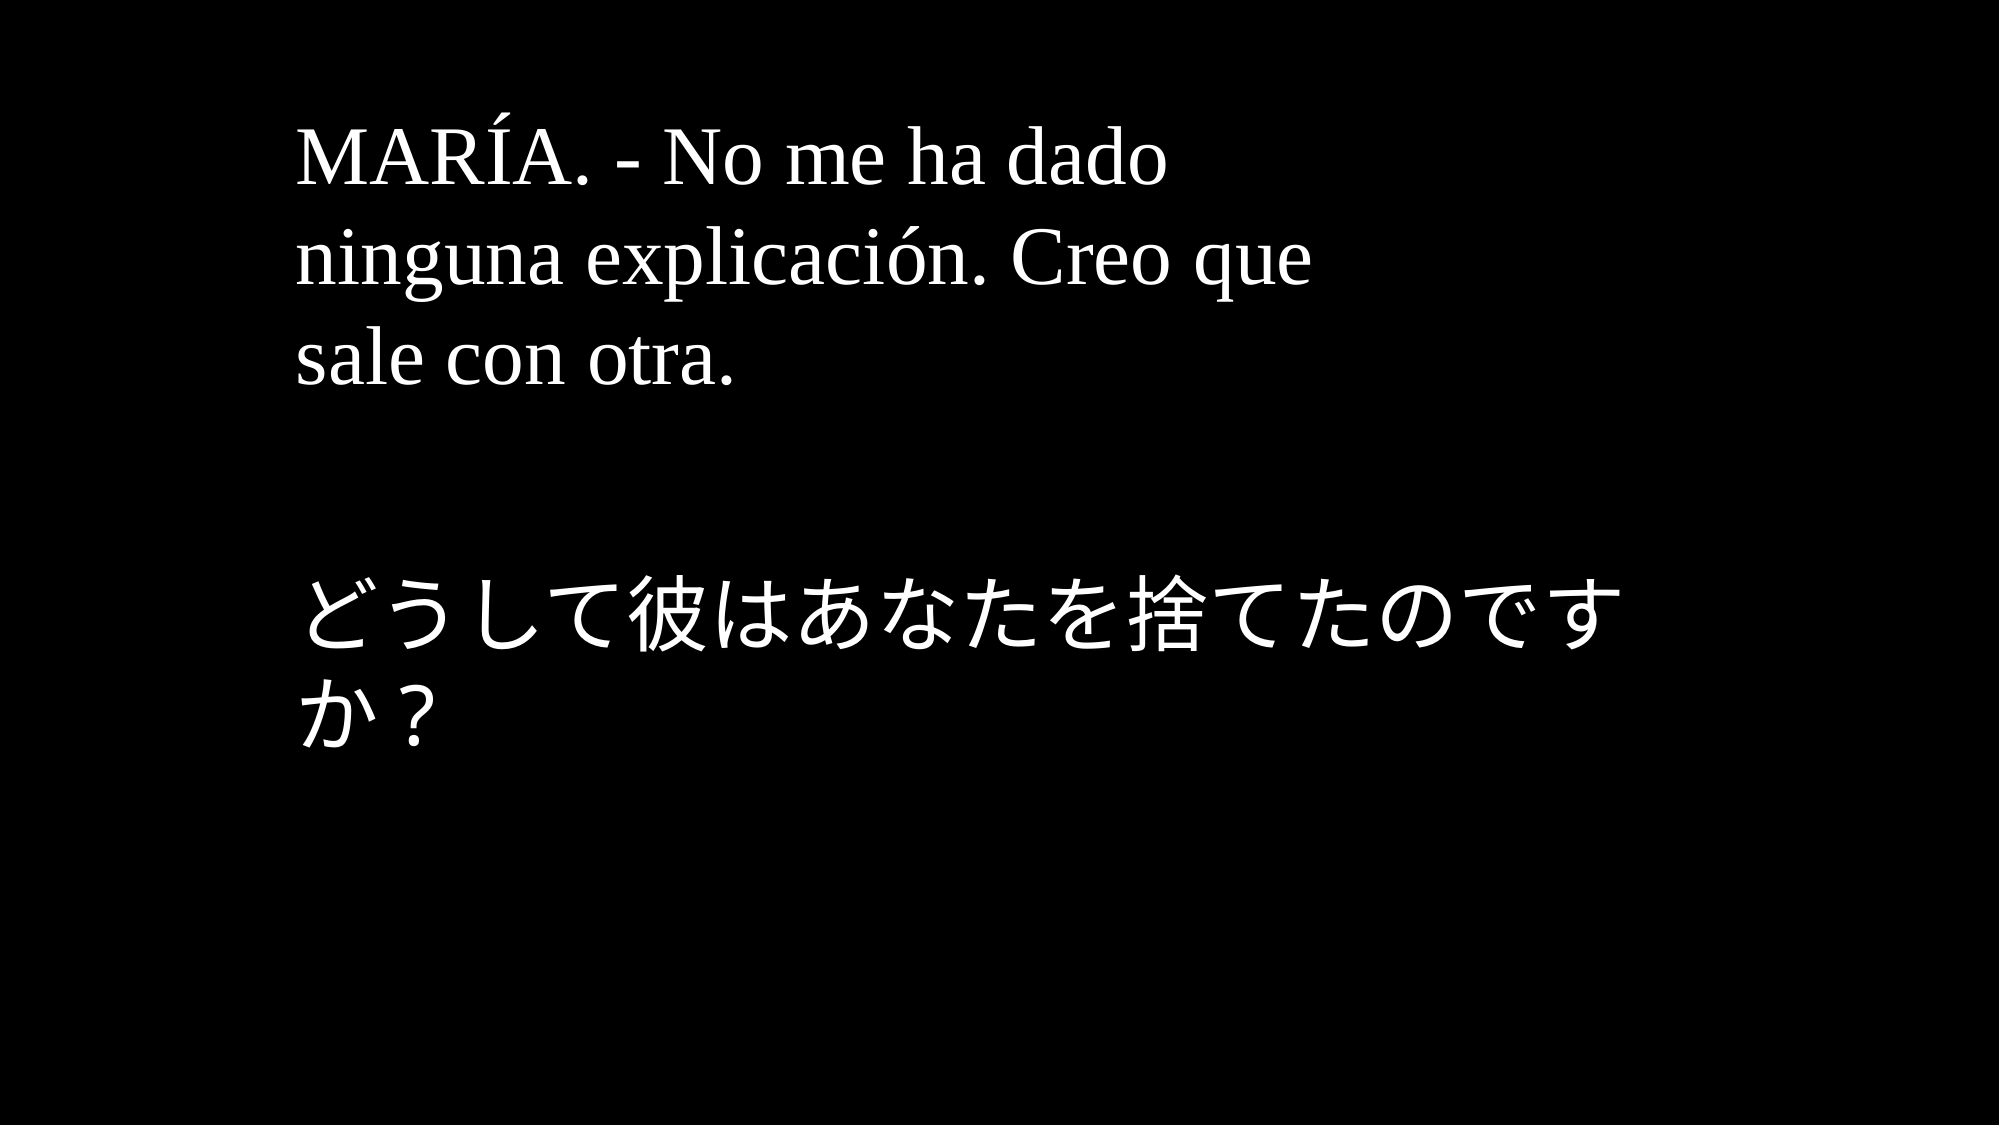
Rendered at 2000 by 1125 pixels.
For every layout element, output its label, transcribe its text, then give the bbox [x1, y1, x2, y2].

text_box MARÍA. - No me ha dado ninguna explicación. Creo que sale con otra. [280, 93, 1448, 509]
text_box どうして彼はあなたを捨てたのですか? [280, 554, 1719, 870]
